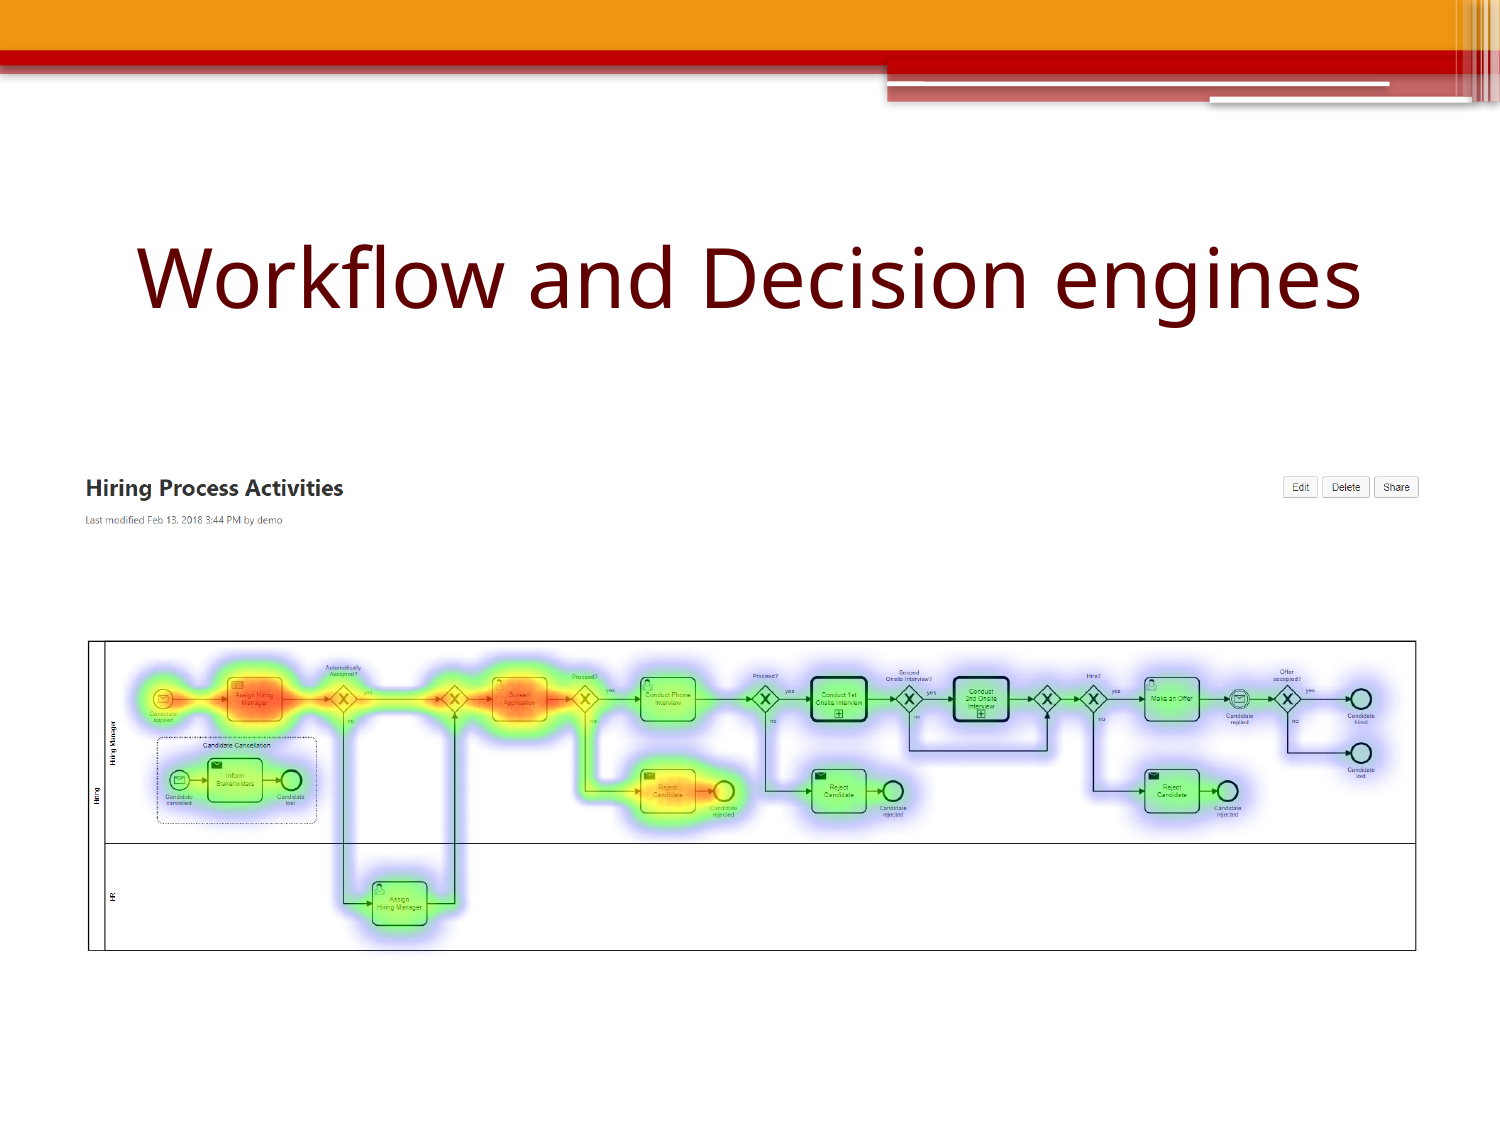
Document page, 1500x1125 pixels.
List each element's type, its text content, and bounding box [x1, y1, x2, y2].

title Workflow and Decision engines [75, 187, 1425, 363]
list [74, 462, 1426, 986]
